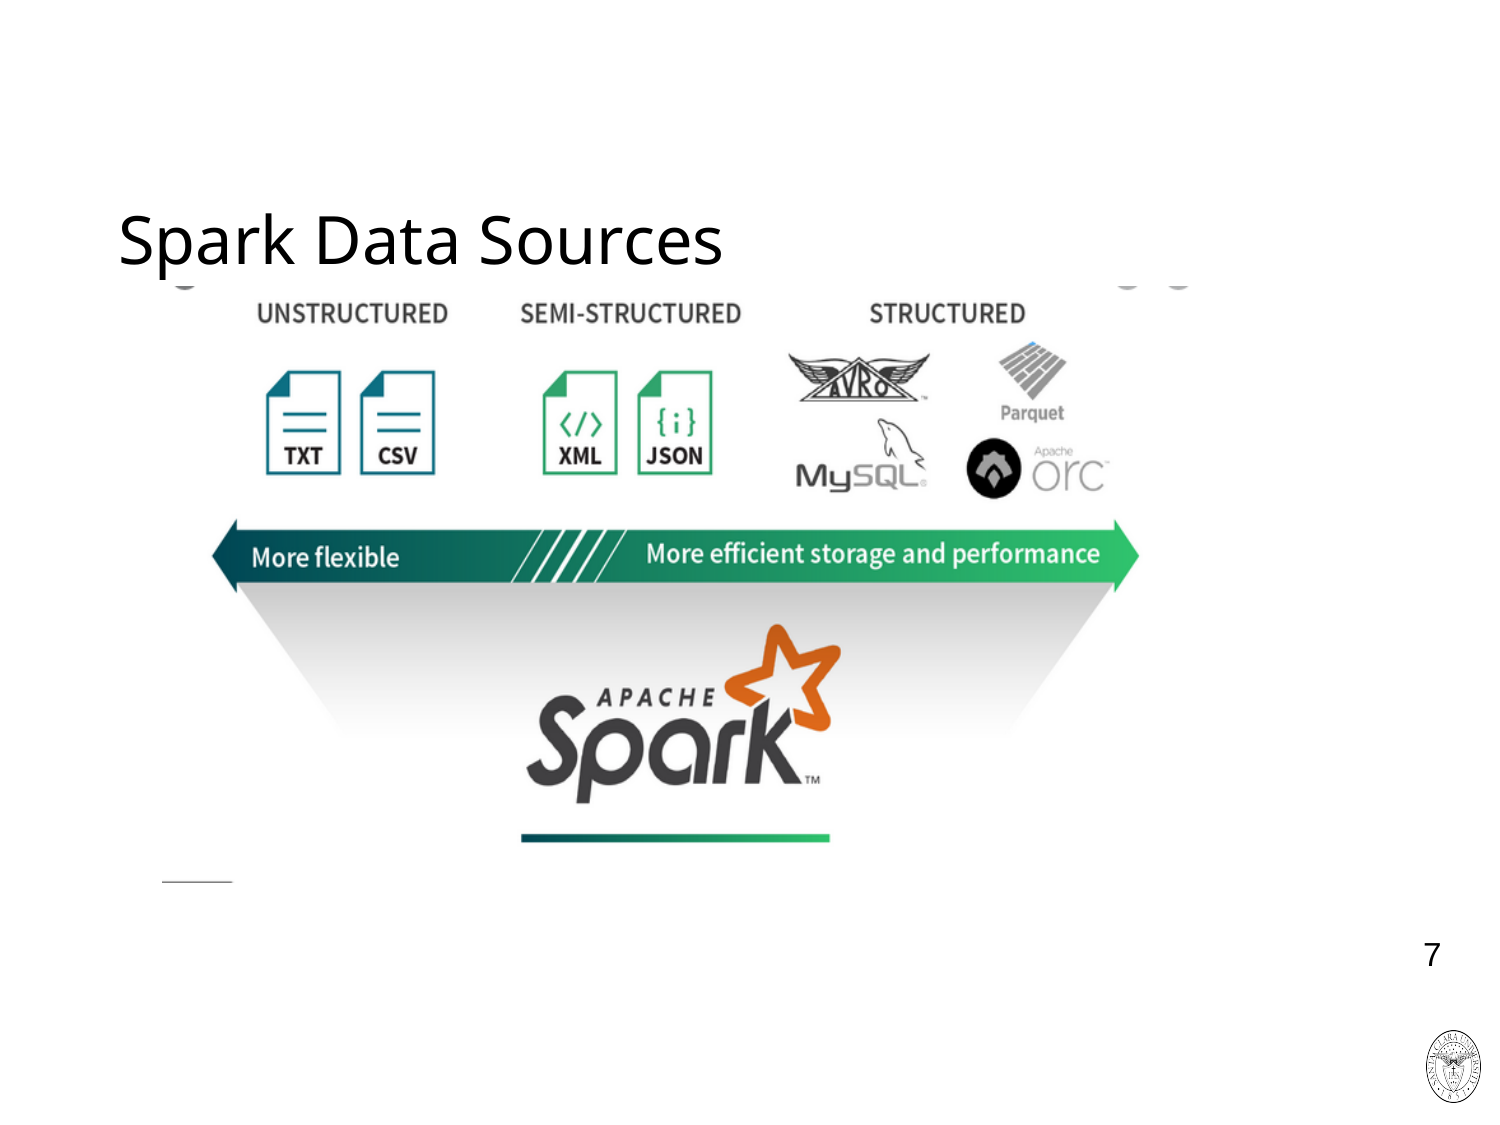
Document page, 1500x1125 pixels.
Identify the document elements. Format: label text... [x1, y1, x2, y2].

title Spark Data Sources [103, 185, 1398, 287]
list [162, 286, 1204, 883]
picture [1426, 1030, 1481, 1103]
slide_number 7 [1408, 925, 1500, 971]
